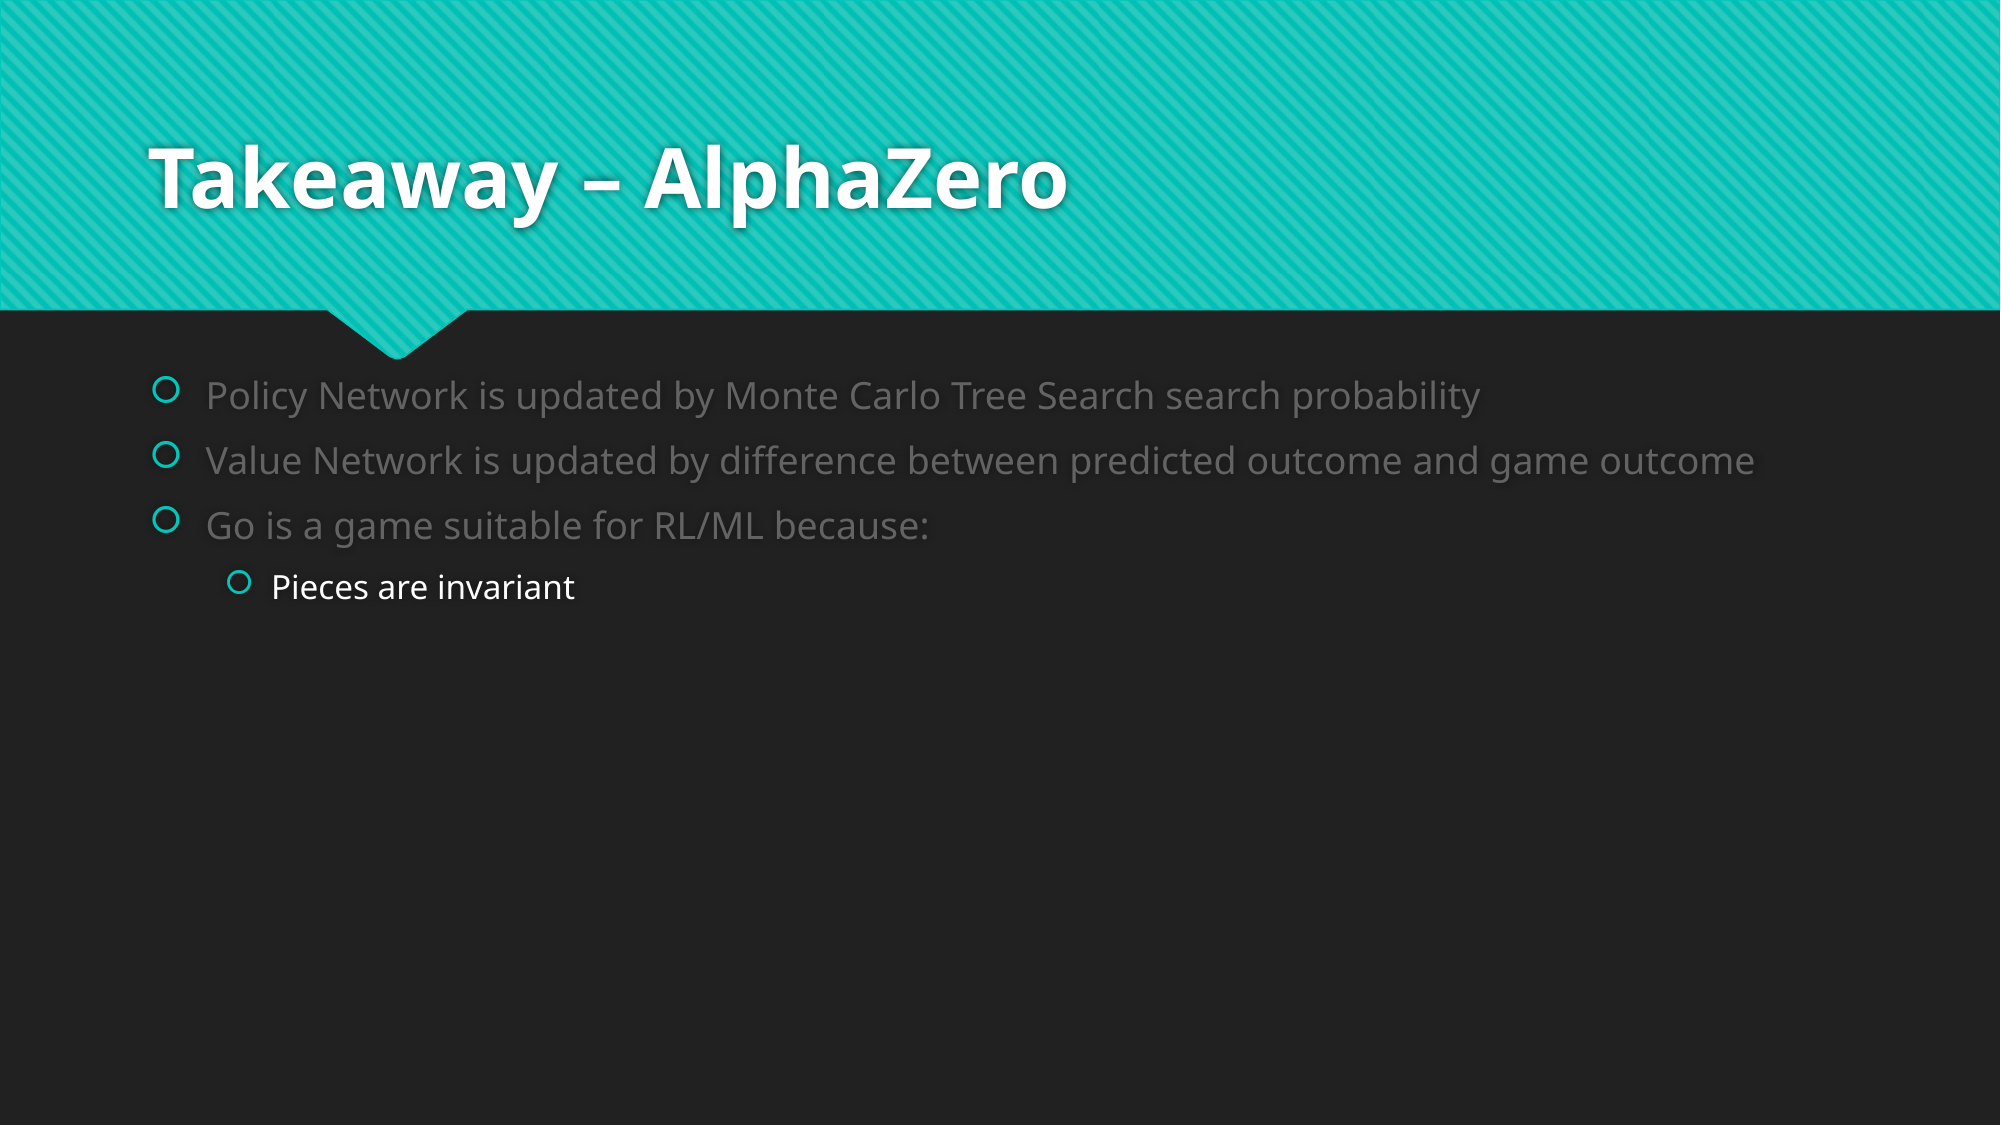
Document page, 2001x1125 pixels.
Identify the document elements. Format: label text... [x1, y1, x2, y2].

title Takeaway – AlphaZero [132, 73, 1868, 233]
list Policy Network is updated by Monte Carlo Tree Search search probability Value Network is updated by difference between predicted outcome and game outcome Go is a game suitable for RL/ML because: Pieces are invariant [134, 364, 1866, 962]
